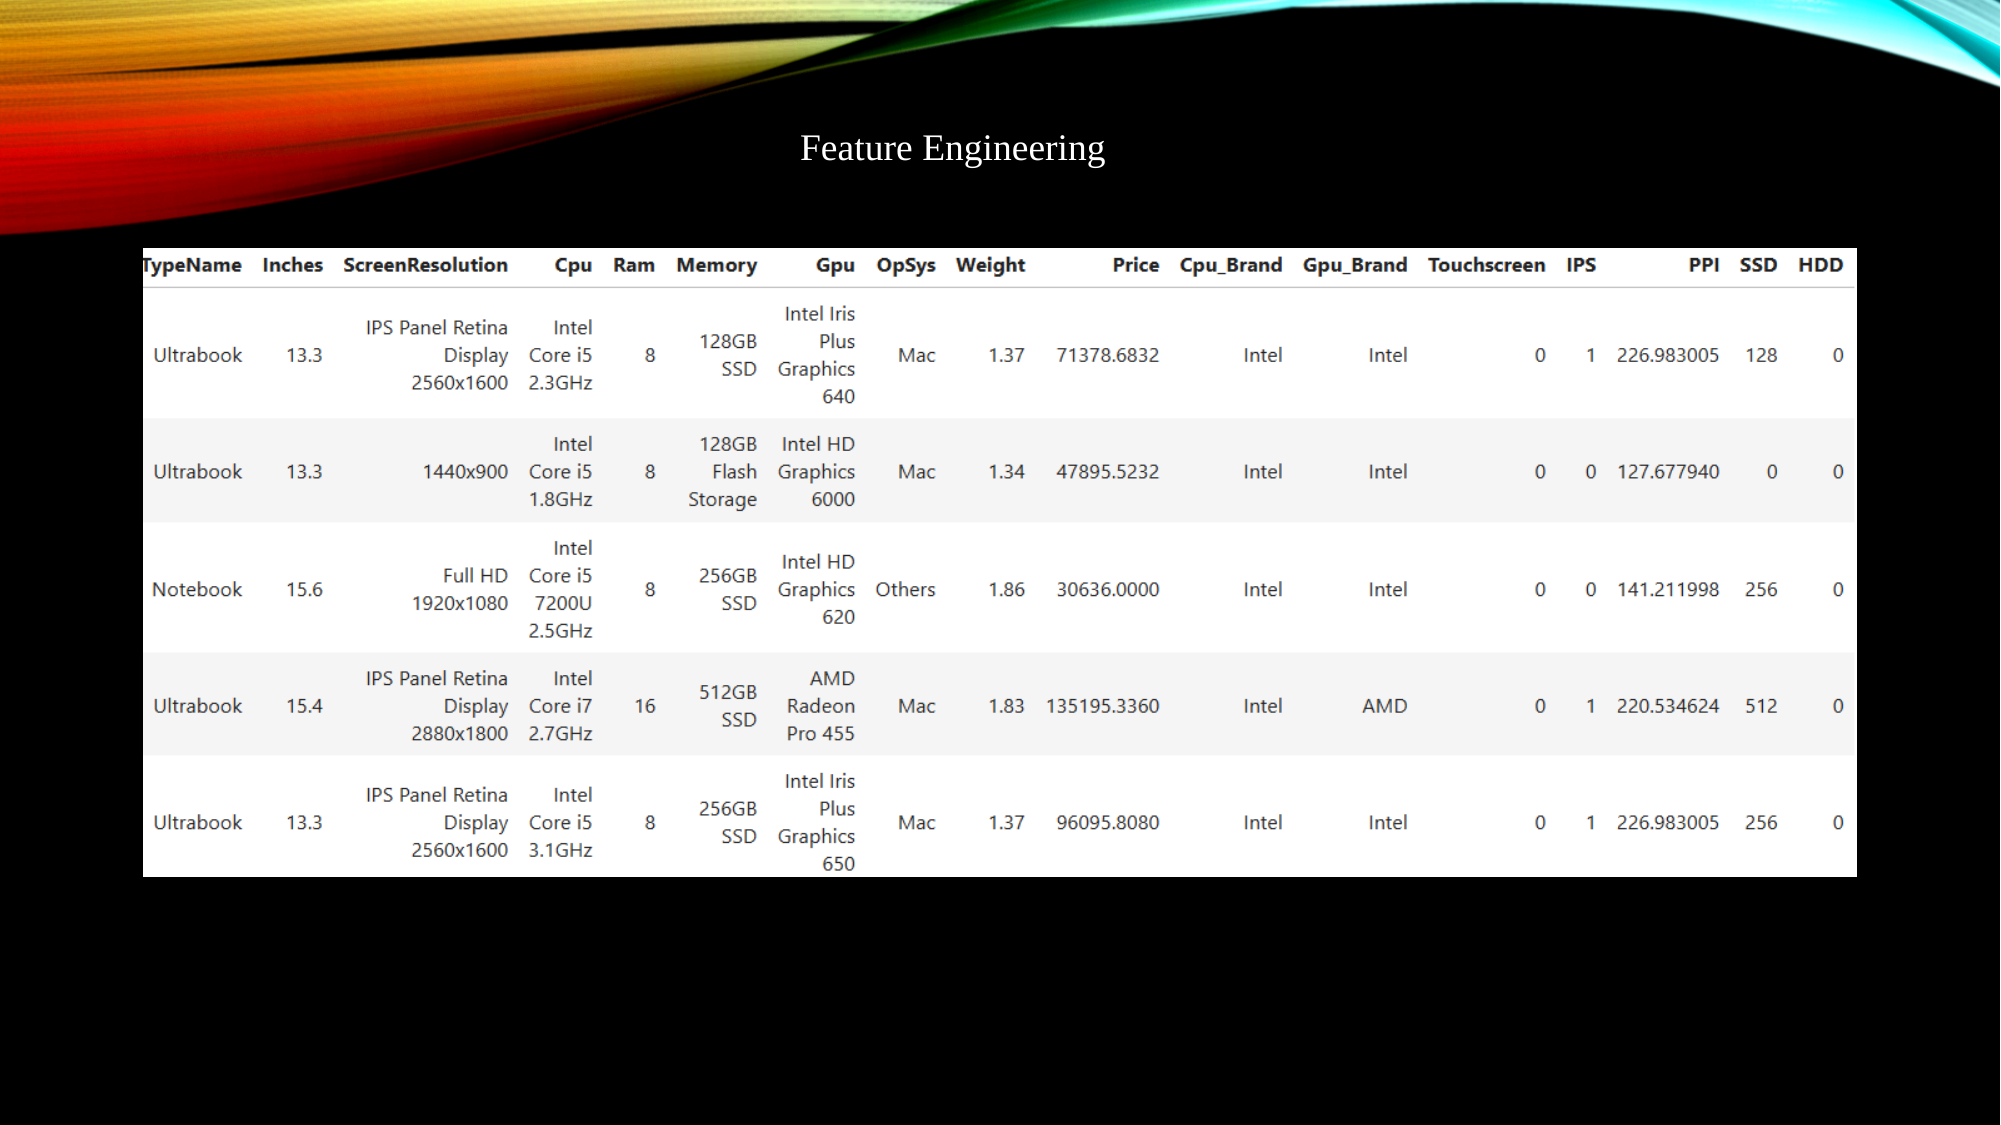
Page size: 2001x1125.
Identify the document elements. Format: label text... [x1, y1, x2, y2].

text_box Feature Engineering [654, 115, 1252, 176]
picture [0, 0, 2000, 237]
picture [142, 248, 1858, 877]
